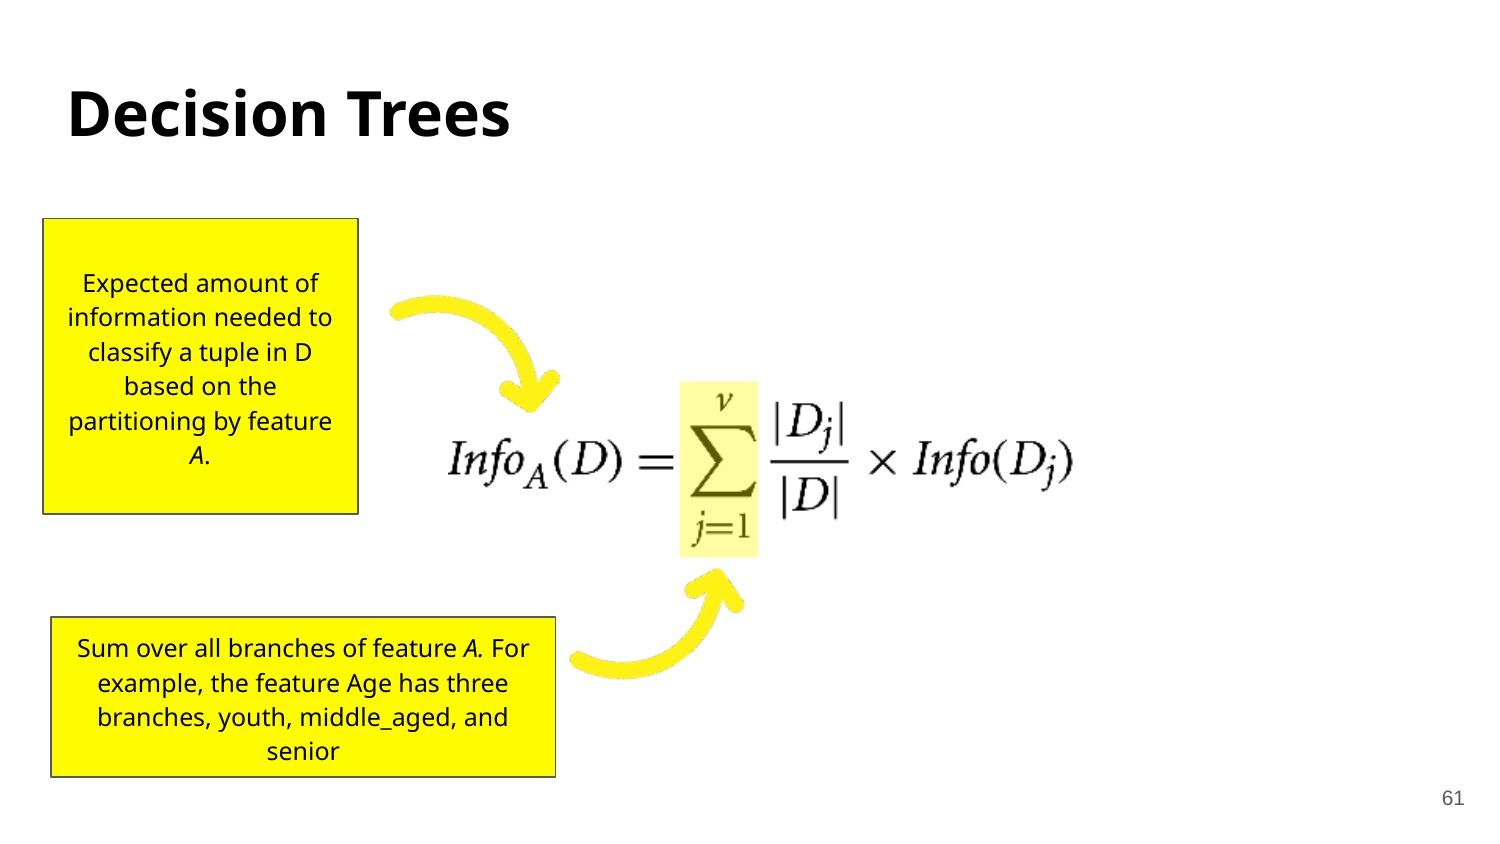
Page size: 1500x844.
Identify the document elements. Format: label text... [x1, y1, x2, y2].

text_box Decision Trees [51, 72, 1449, 167]
text_box Expected amount of information needed to classify a tuple in D based on the partitioning by feature A. [43, 218, 358, 515]
picture [387, 255, 1076, 722]
text_box [679, 381, 758, 389]
text_box Sum over all branches of feature A. For example, the feature Age has three branches, youth, middle_aged, and senior [51, 617, 556, 777]
slide_number 61 [1389, 764, 1480, 830]
